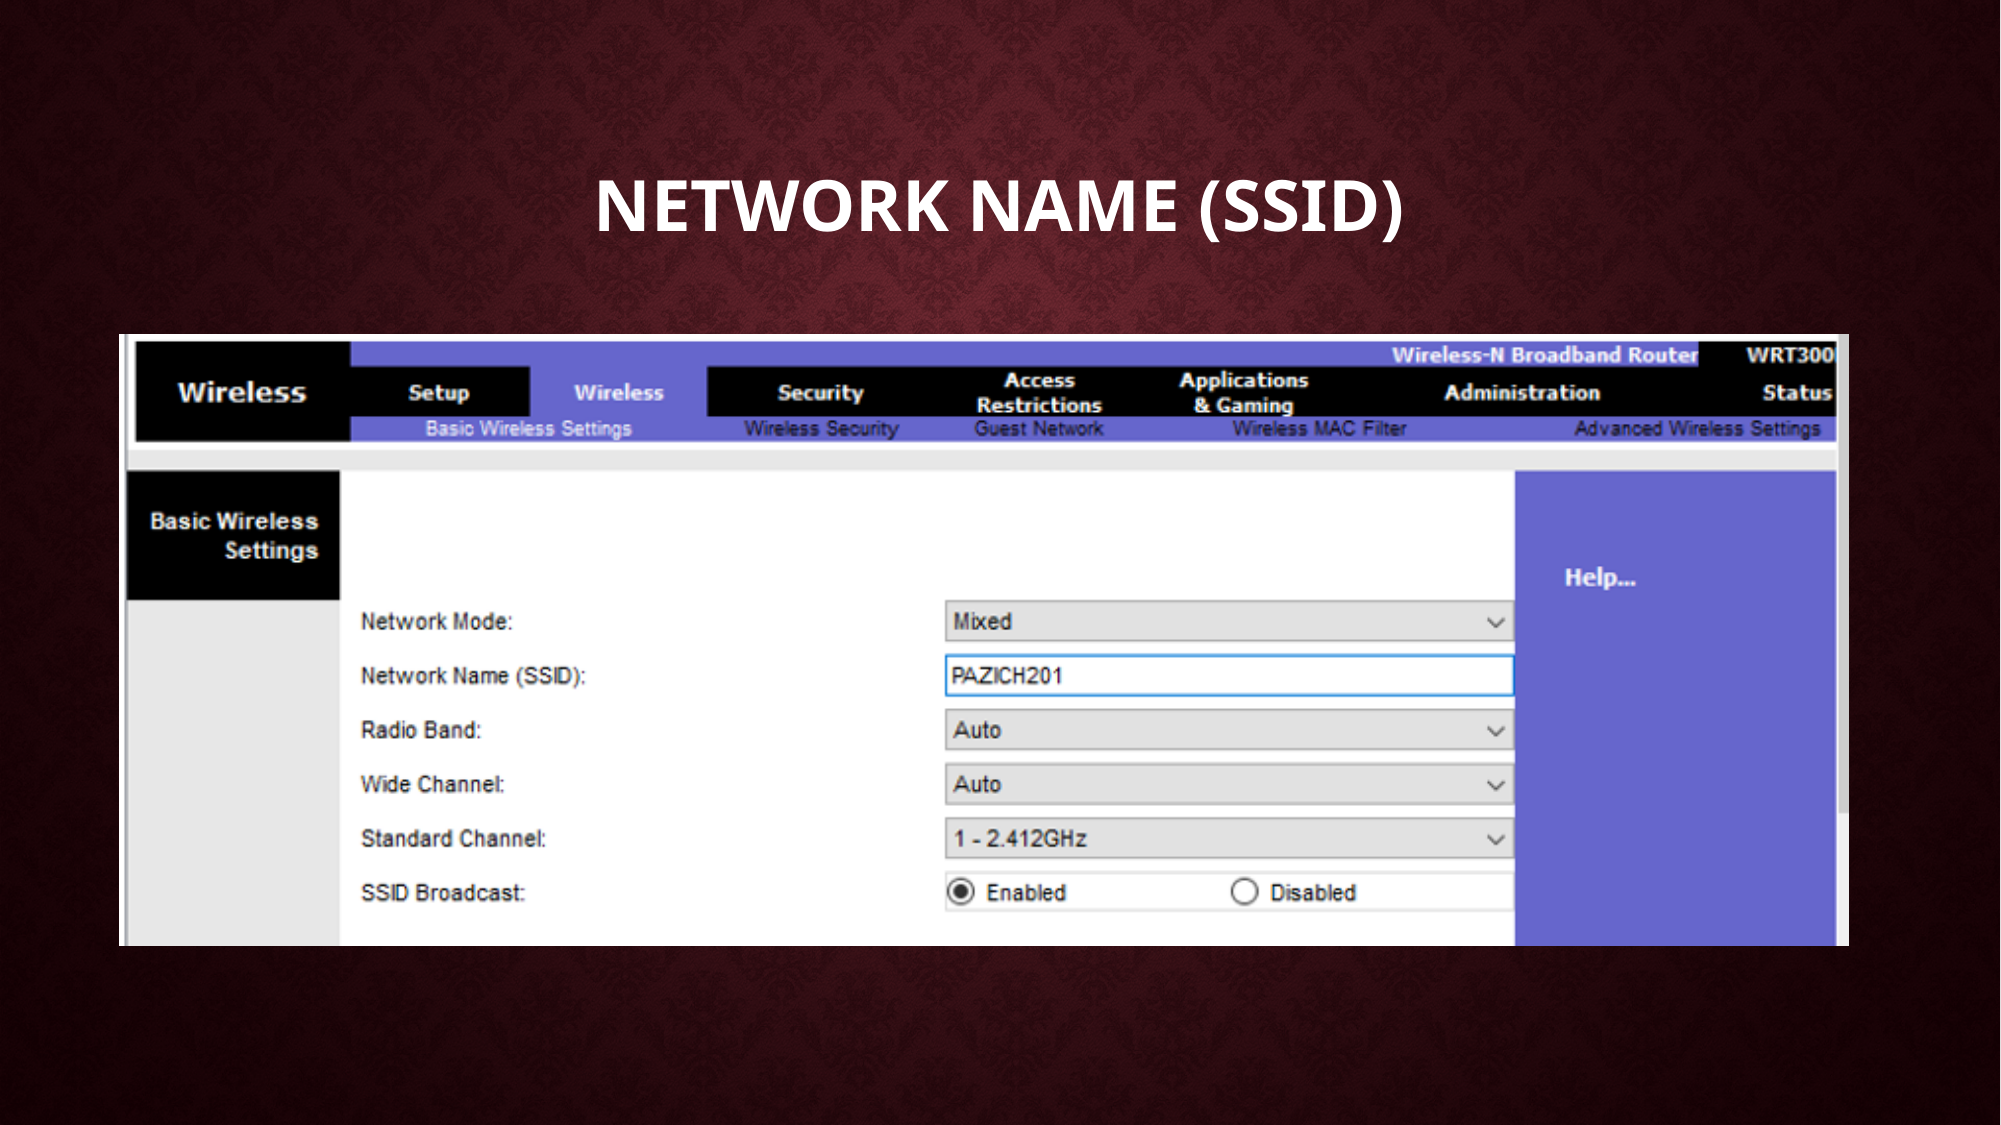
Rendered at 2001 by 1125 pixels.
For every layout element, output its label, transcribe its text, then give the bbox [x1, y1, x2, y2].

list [118, 333, 1849, 946]
title Network Name (SSID) [149, 99, 1849, 318]
